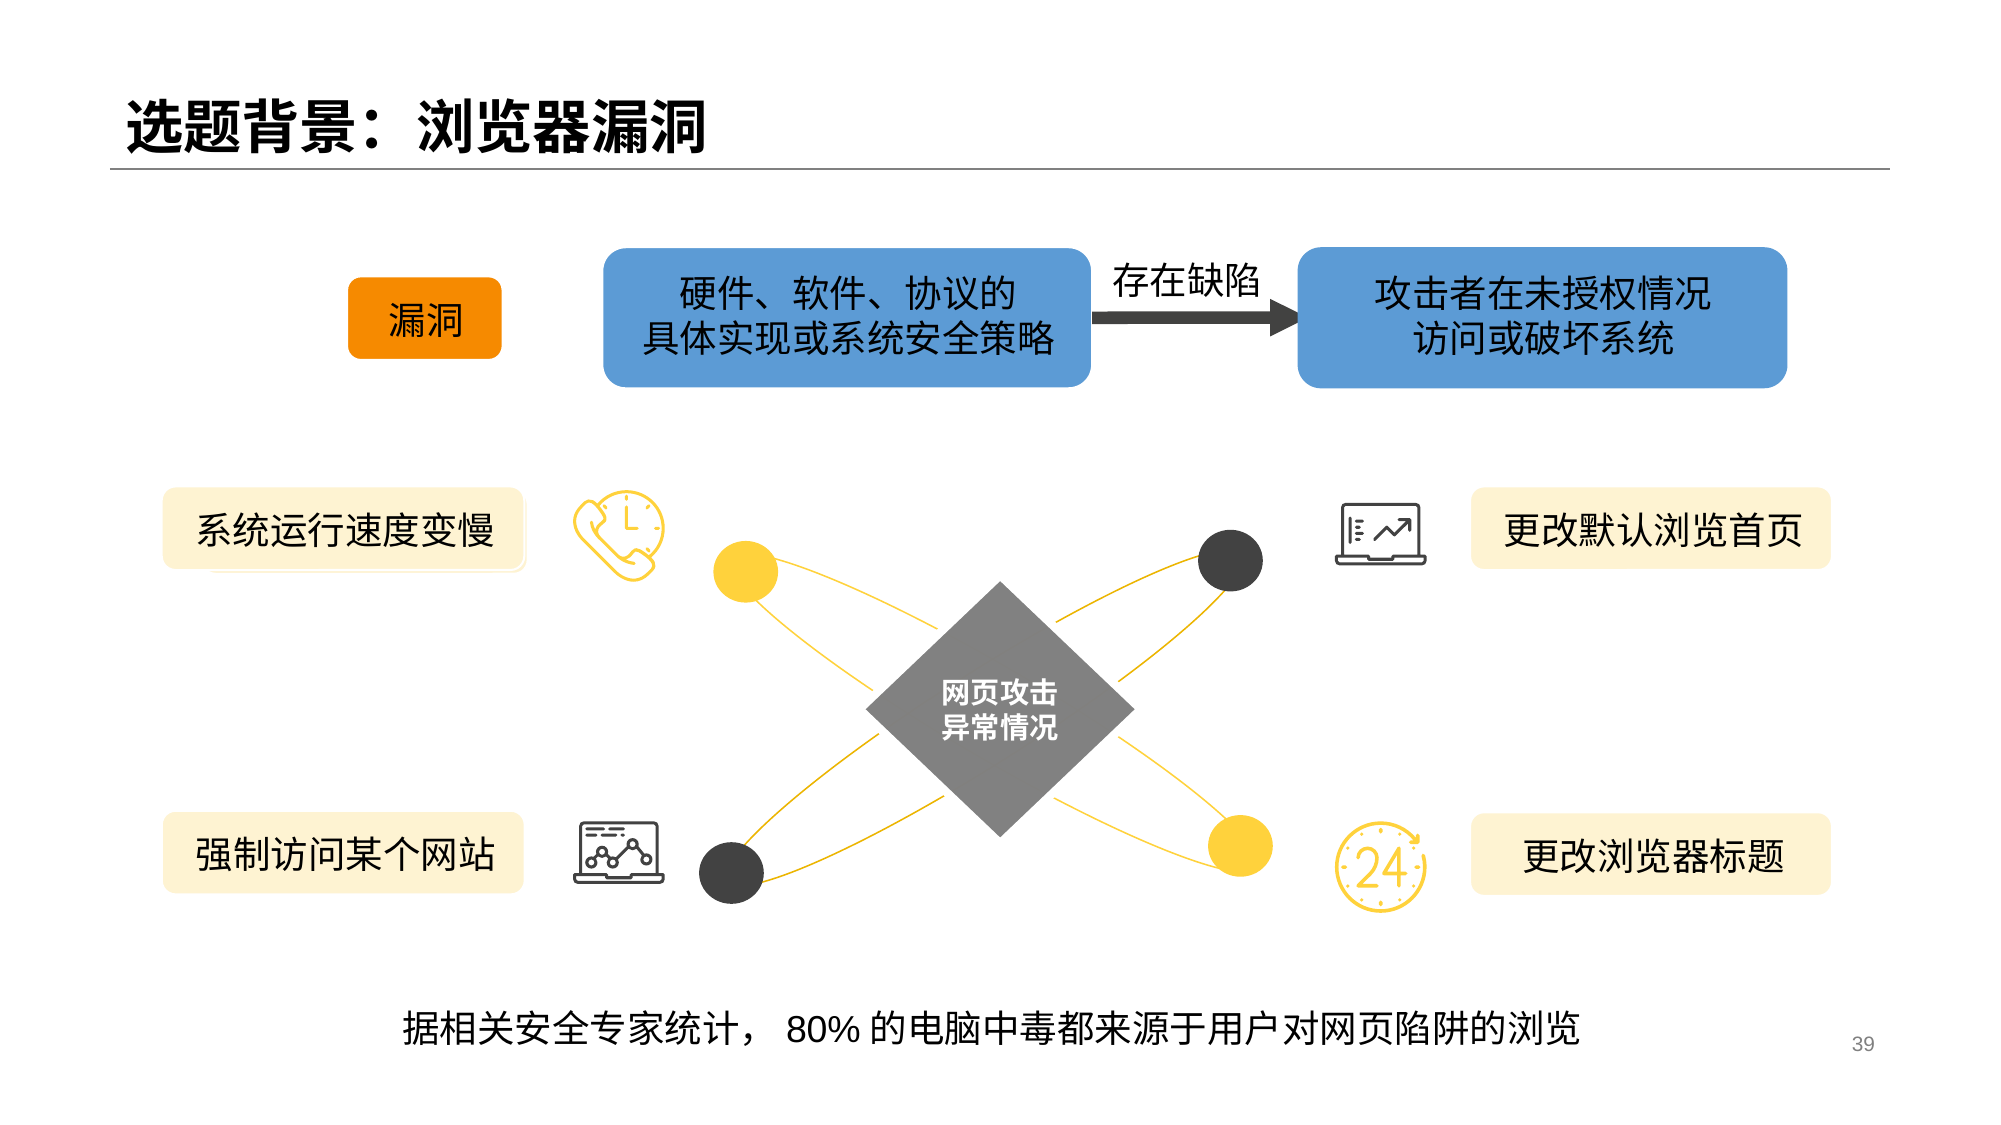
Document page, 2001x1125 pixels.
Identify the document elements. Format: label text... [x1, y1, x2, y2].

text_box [132, 810, 559, 895]
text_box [573, 490, 1427, 913]
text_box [602, 247, 1093, 389]
text_box 存在缺陷 [1097, 249, 1287, 310]
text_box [1297, 247, 1788, 389]
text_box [334, 276, 518, 360]
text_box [1441, 812, 1866, 896]
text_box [132, 486, 559, 571]
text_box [1441, 486, 1866, 571]
slide_number 39 [1412, 1026, 1890, 1060]
text_box 据相关安全专家统计，80%的电脑中毒都来源于用户对网页陷阱的浏览 [387, 997, 1613, 1058]
title 选题背景：浏览器漏洞 [109, 0, 1890, 169]
